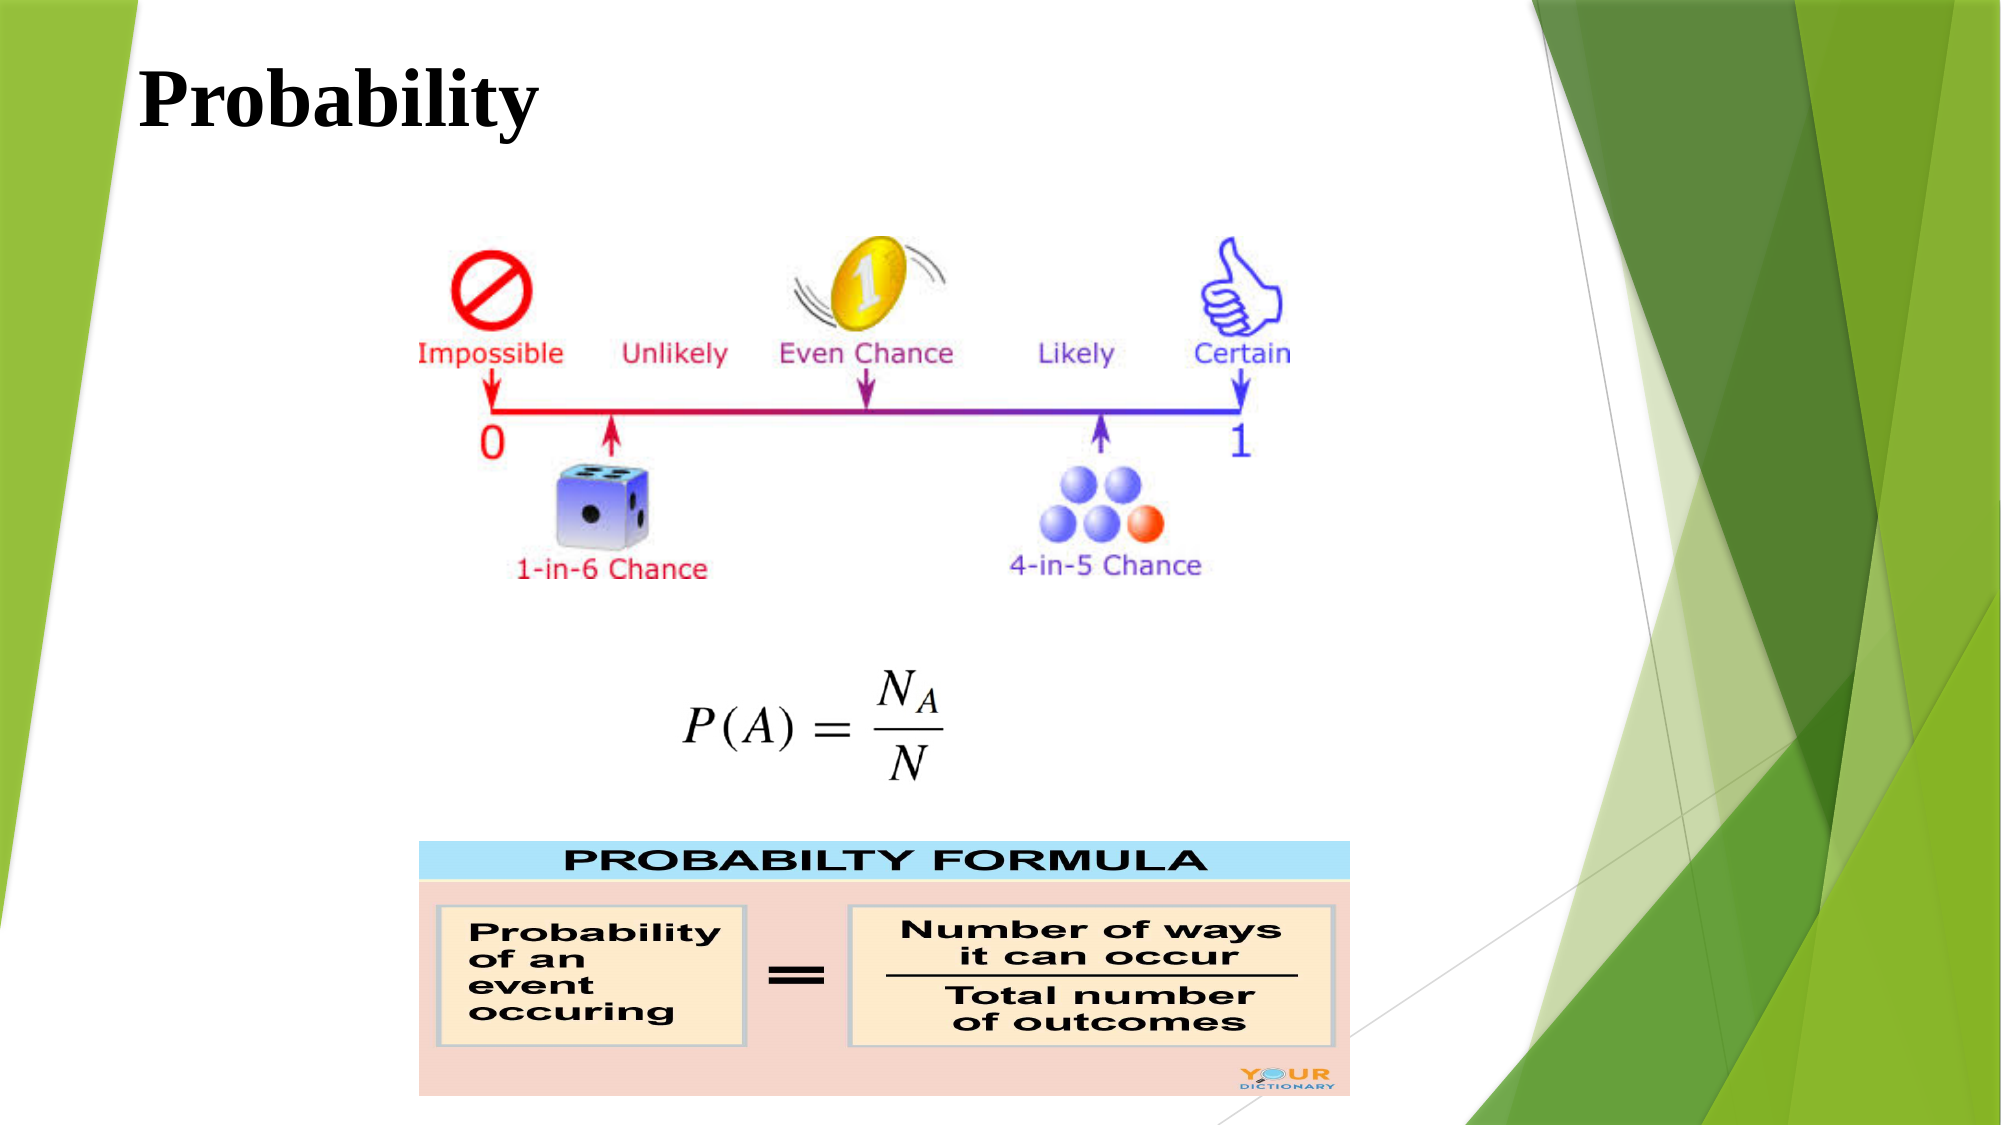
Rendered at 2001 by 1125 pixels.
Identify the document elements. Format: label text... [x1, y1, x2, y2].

picture [418, 235, 1291, 580]
picture [674, 653, 953, 787]
text_box Probability [106, 36, 1603, 281]
picture [418, 840, 1351, 1096]
